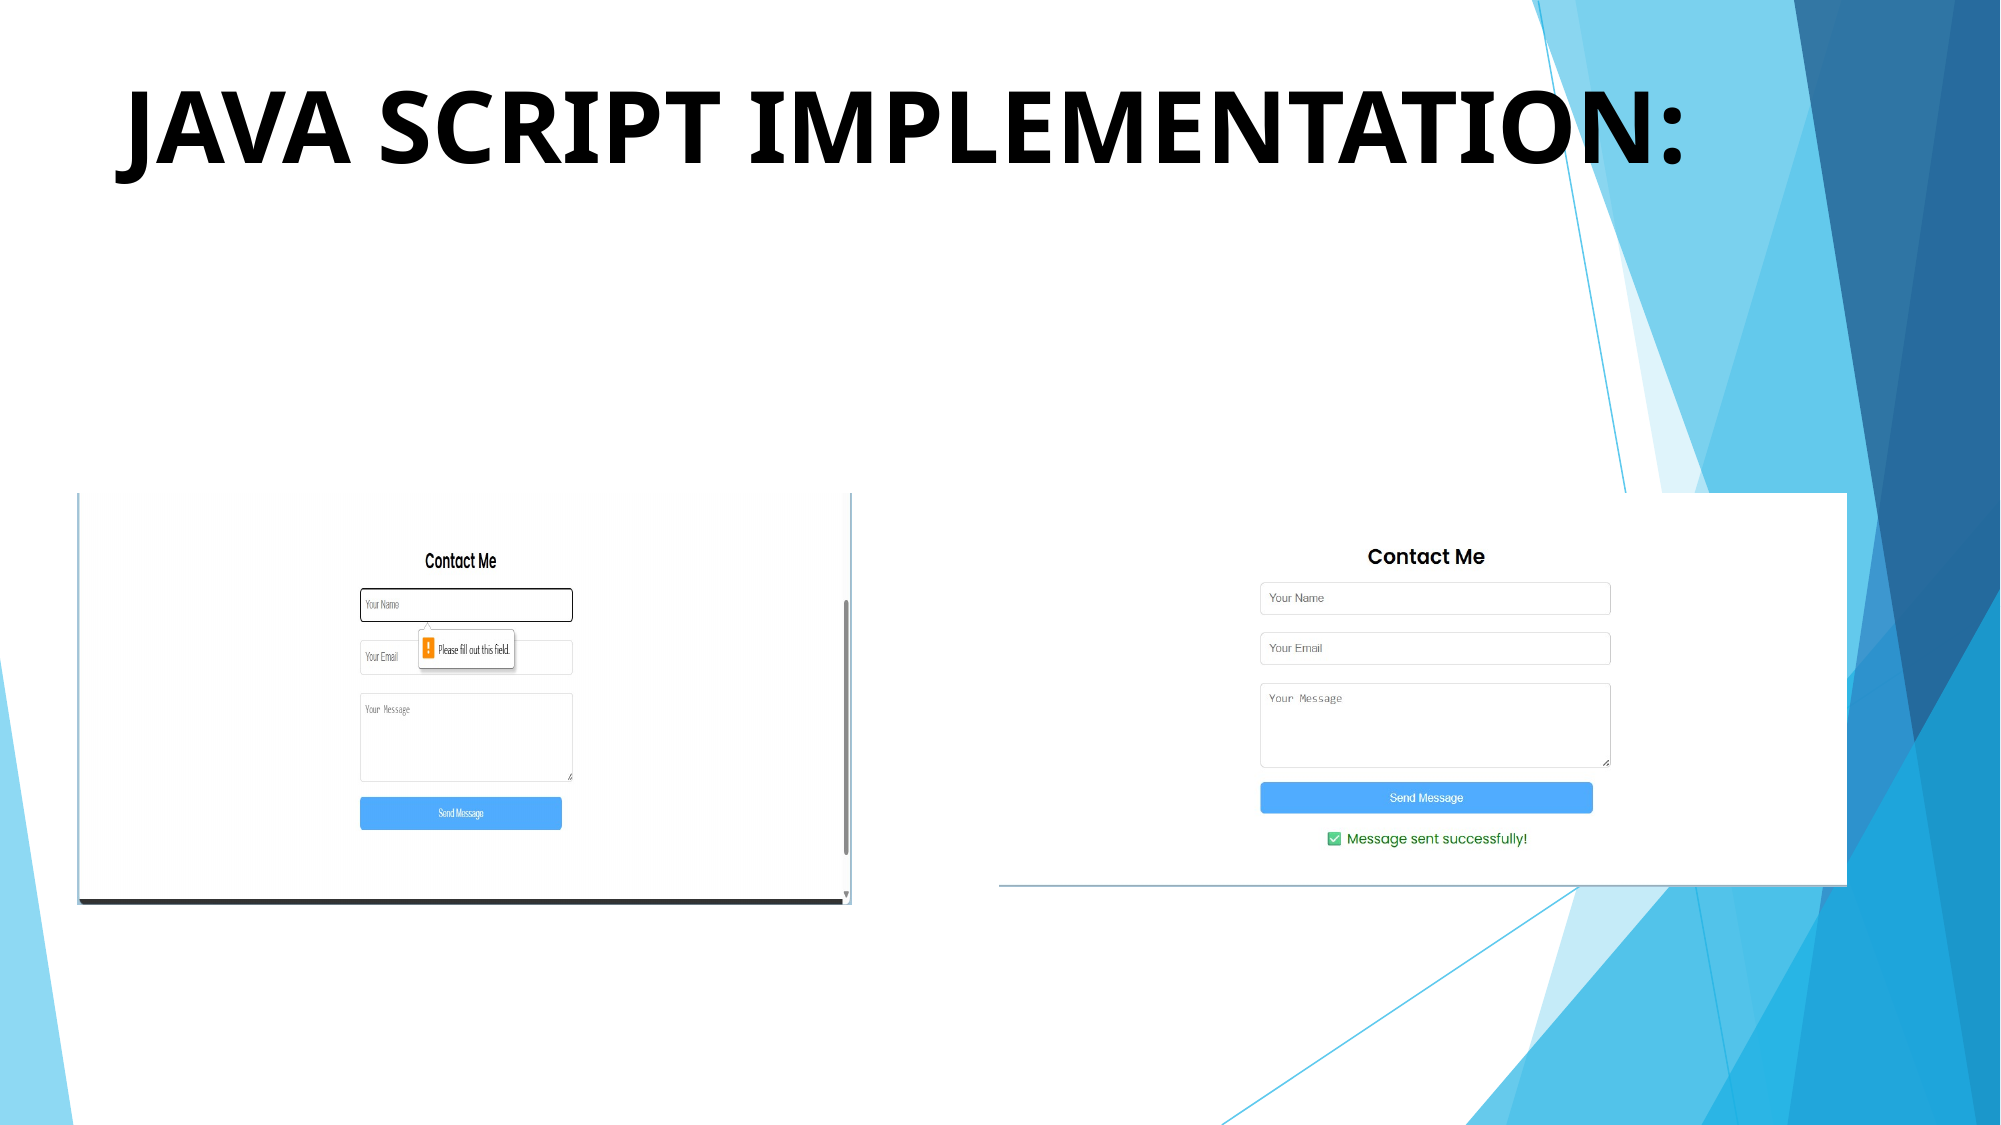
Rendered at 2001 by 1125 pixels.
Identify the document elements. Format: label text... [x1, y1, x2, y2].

title JAVA SCRIPT IMPLEMENTATION: [123, 63, 1877, 252]
picture [999, 493, 1847, 887]
picture [77, 493, 852, 905]
list [79, 265, 2000, 904]
